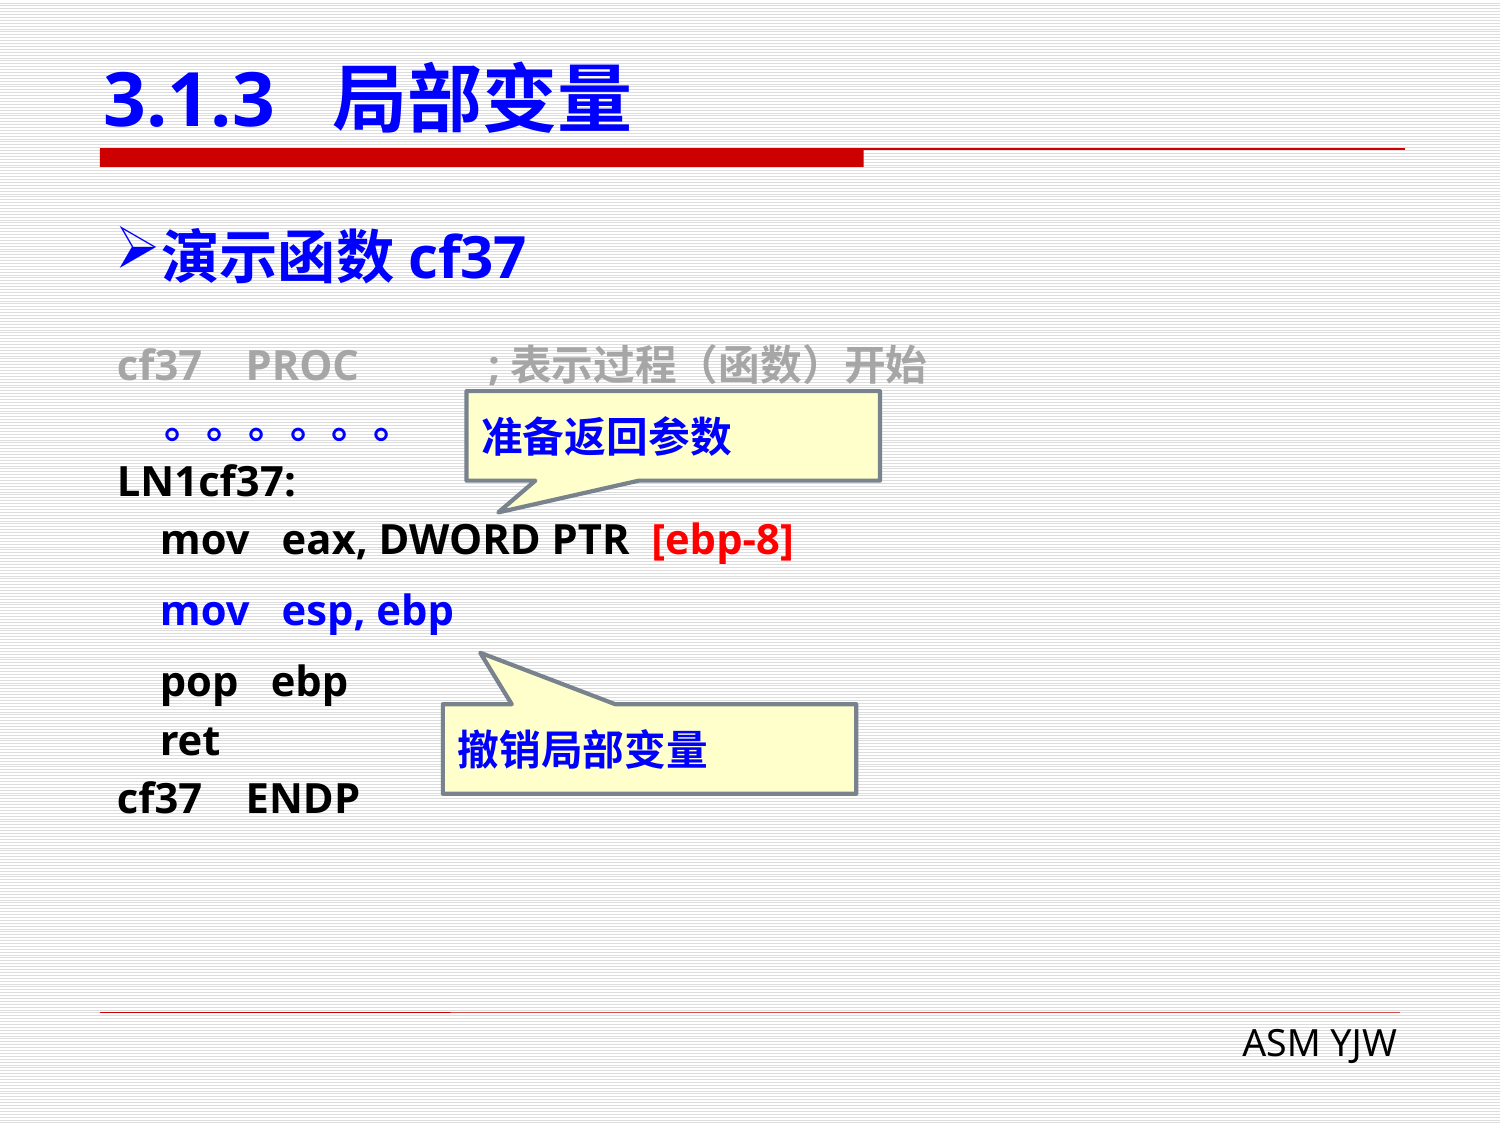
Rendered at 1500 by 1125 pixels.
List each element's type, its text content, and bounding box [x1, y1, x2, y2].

text_box 准备返回参数 [464, 389, 883, 515]
text_box 演示函数cf37 [100, 184, 1400, 298]
title 3.1.3 局部变量 [88, 42, 1448, 149]
text_box cf37 PROC ;表示过程（函数）开始 。。。。。。 LN1cf37: mov eax, DWORD PTR [ebp-8] mov esp, ebp pop ebp ret cf37 ENDP [102, 322, 1435, 830]
text_box 撤销局部变量 [440, 650, 859, 796]
